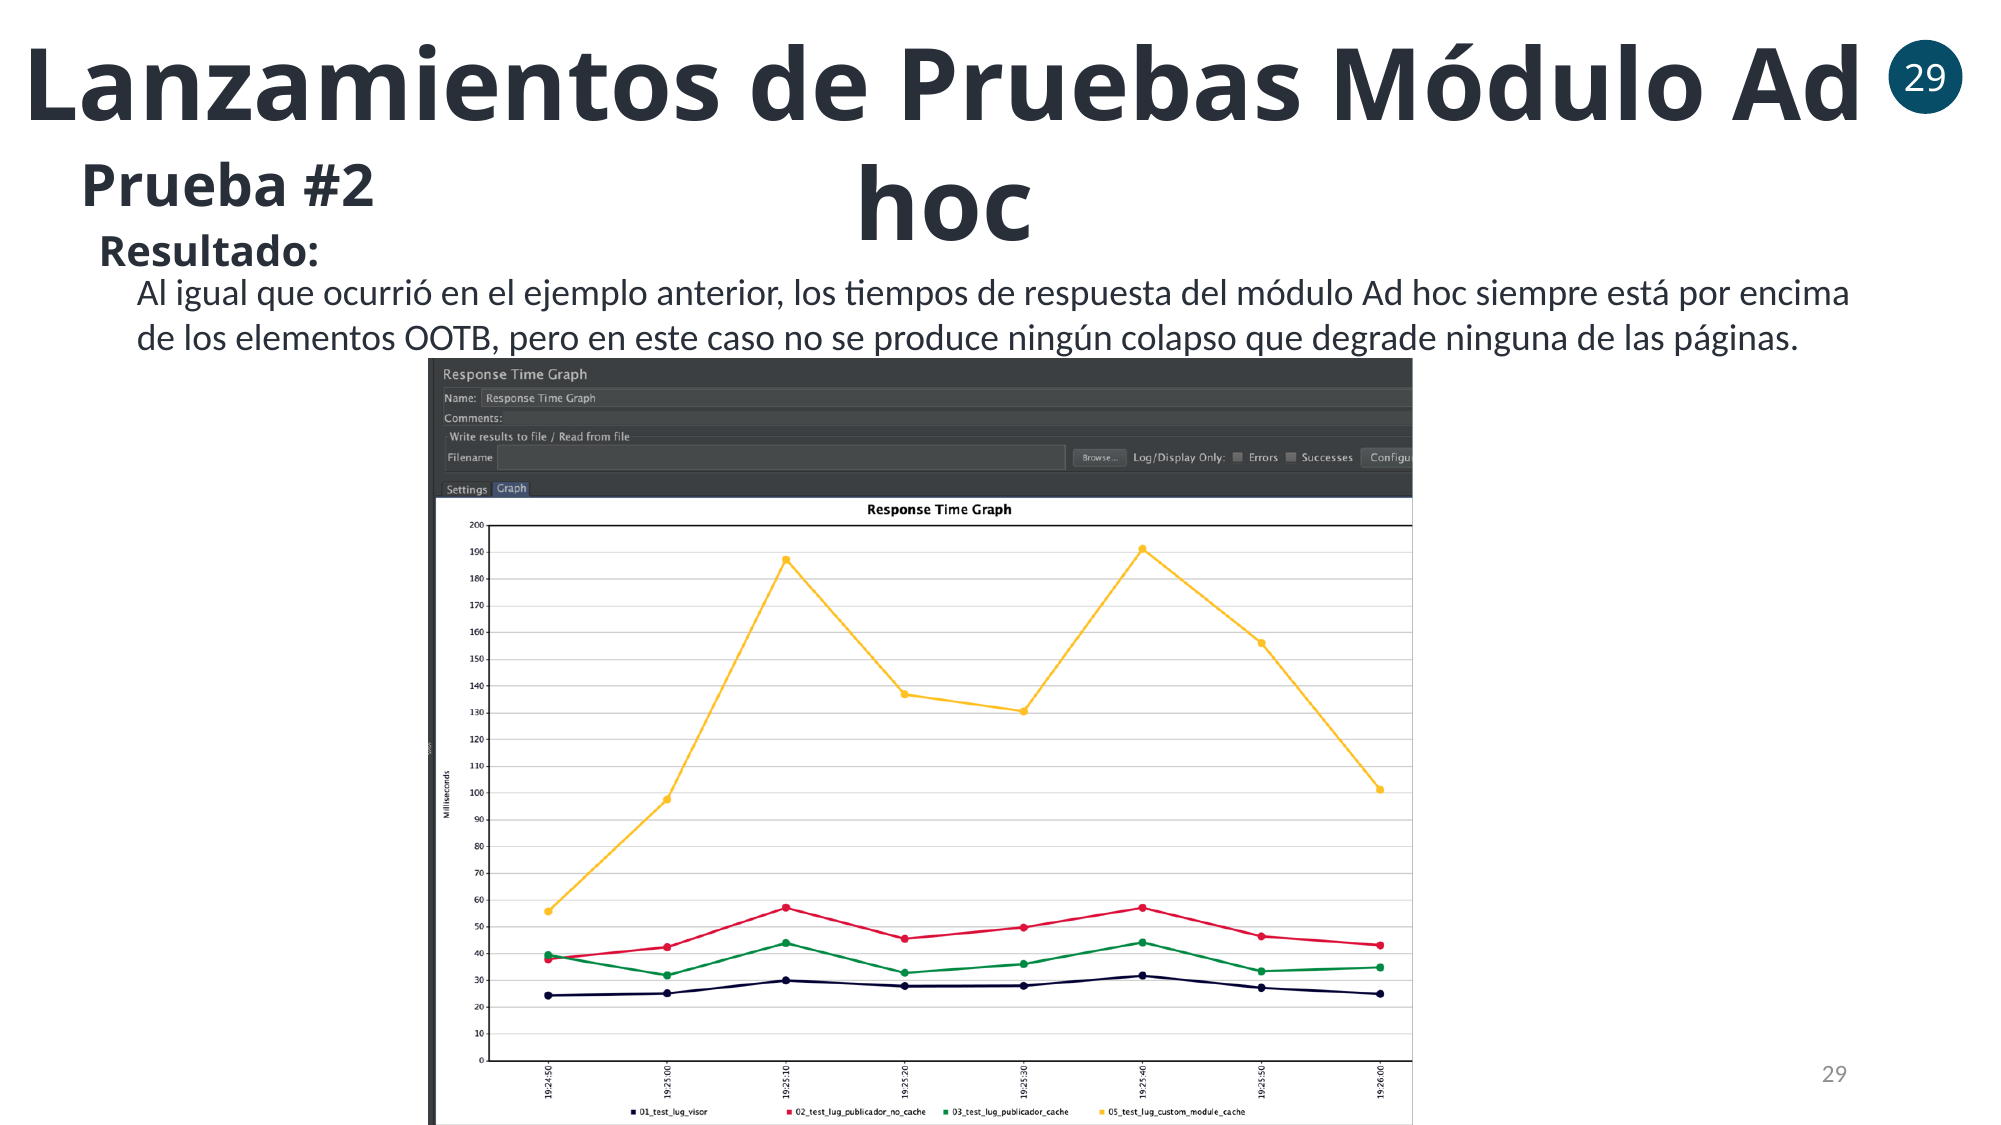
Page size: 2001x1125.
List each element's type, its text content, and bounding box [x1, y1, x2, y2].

text_box 29 [1887, 38, 1964, 115]
text_box Prueba #2 [66, 140, 1369, 226]
text_box Resultado: [84, 217, 1387, 282]
picture [428, 357, 1413, 1125]
text_box Al igual que ocurrió en el ejemplo anterior, los tiempos de respuesta del módulo Ad hoc siempre está por encima de los elementos OOTB, pero en este caso no se produce ningún colapso que degrade ninguna de las páginas. [122, 260, 1889, 366]
text_box Lanzamientos de Pruebas Módulo Ad hoc [0, 13, 1889, 268]
slide_number 29 [1413, 1042, 1863, 1103]
